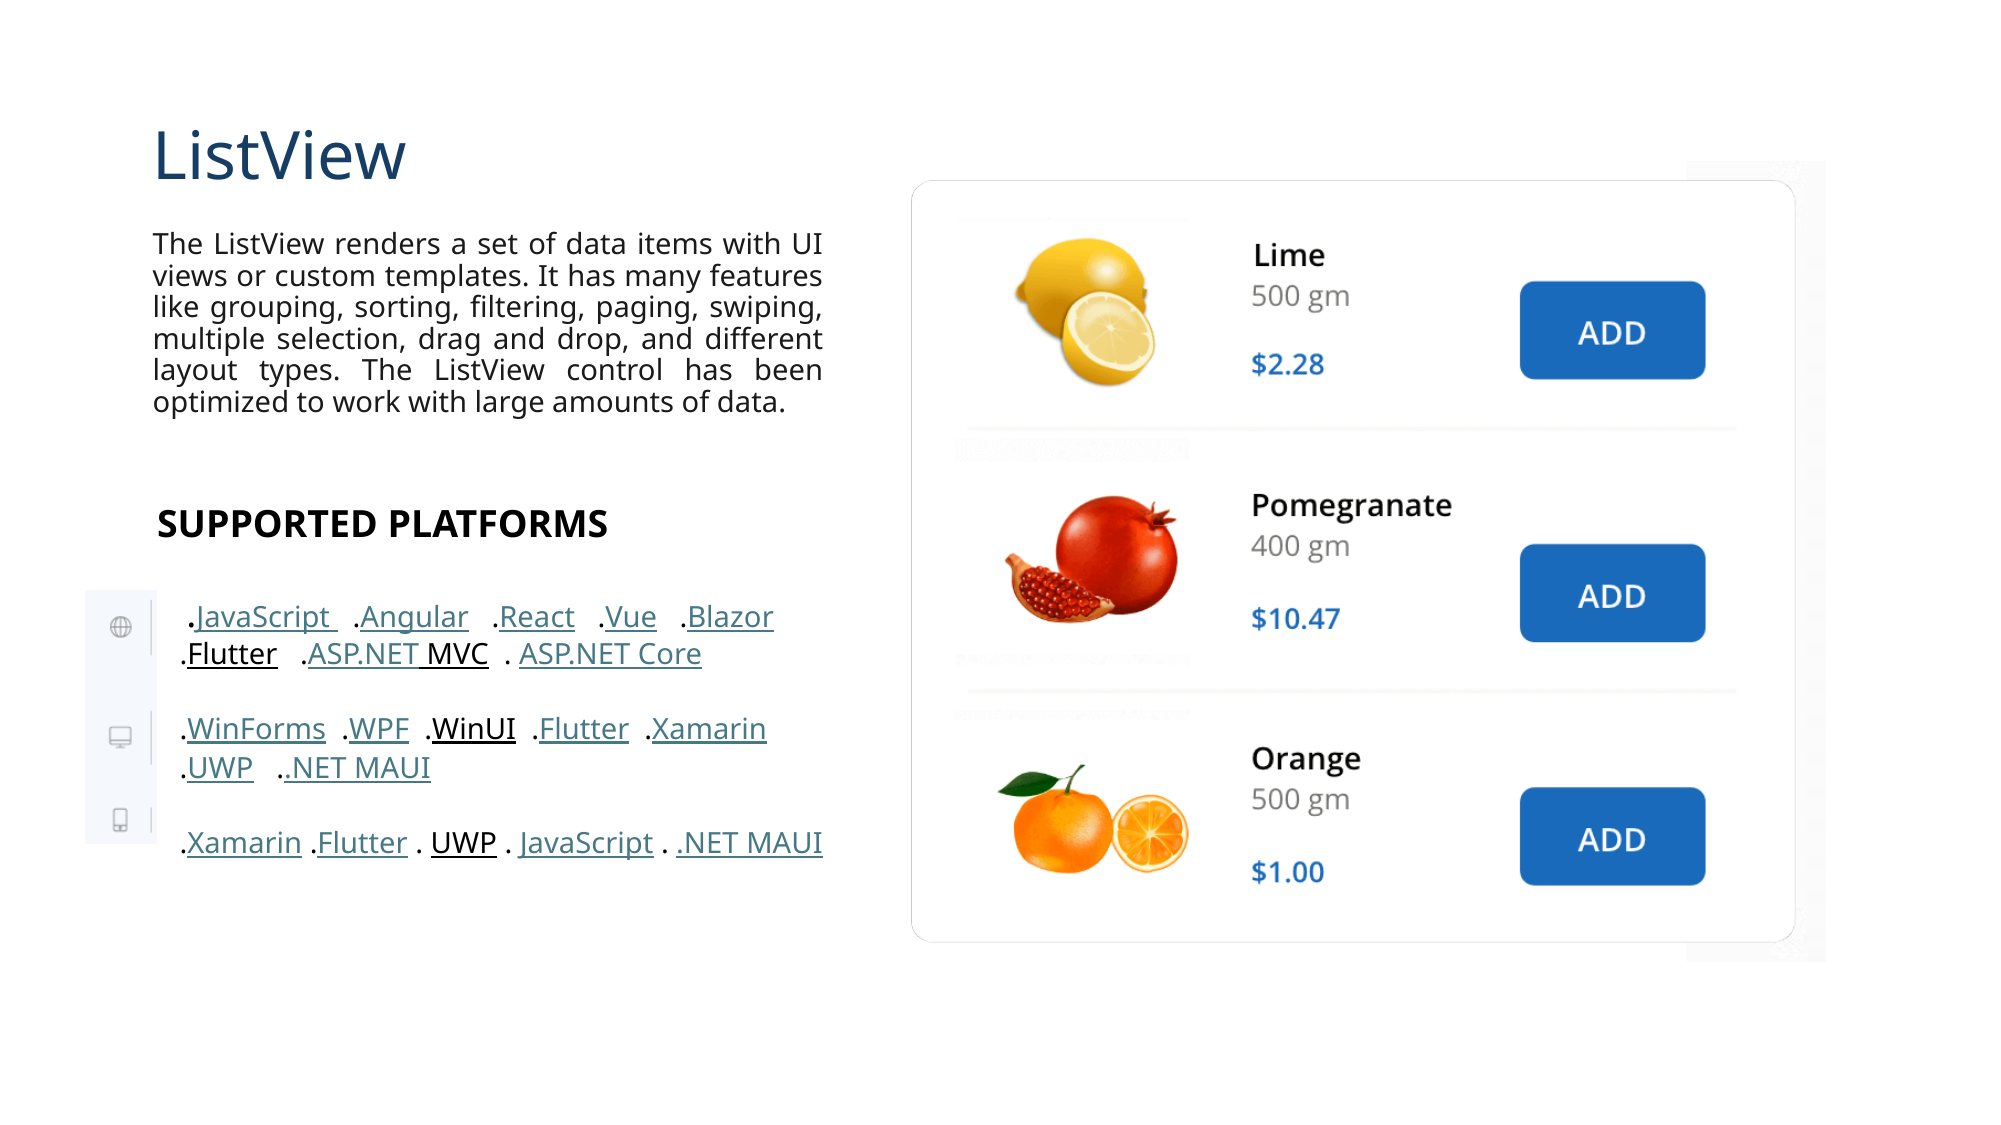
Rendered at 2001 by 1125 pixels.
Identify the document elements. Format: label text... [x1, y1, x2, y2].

list The ListView renders a set of data items with UI views or custom templates. It has many features like grouping, sorting, filtering, paging, swiping, multiple selection, drag and drop, and different layout types. The ListView control has been optimized to work with large amounts of data. [137, 221, 839, 475]
text_box SUPPORTED PLATFORMS .JavaScript .Angular .React .Vue .Blazor .Flutter .ASP.NET MVC . ASP.NET Core .WinForms .WPF .WinUI .Flutter .Xamarin .UWP ..NET MAUI .Xamarin .Flutter . UWP . JavaScript . .NET MAUI [142, 492, 873, 872]
title ListView [137, 75, 783, 202]
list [886, 161, 1827, 962]
picture [84, 590, 157, 844]
